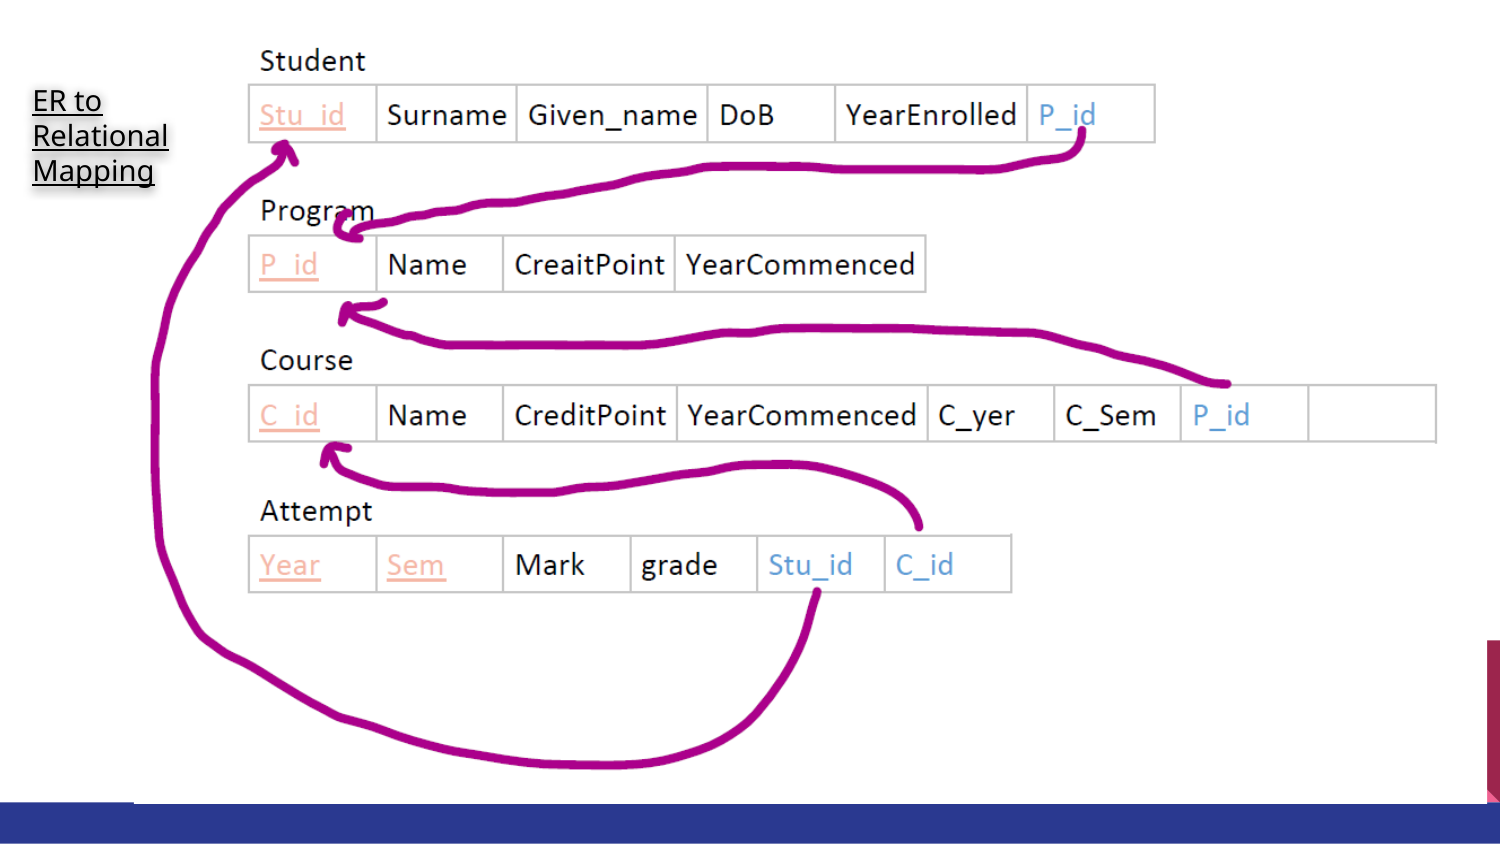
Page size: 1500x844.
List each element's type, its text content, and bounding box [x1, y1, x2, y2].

text_box ER to Relational Mapping [17, 67, 128, 396]
picture [133, 18, 1488, 805]
